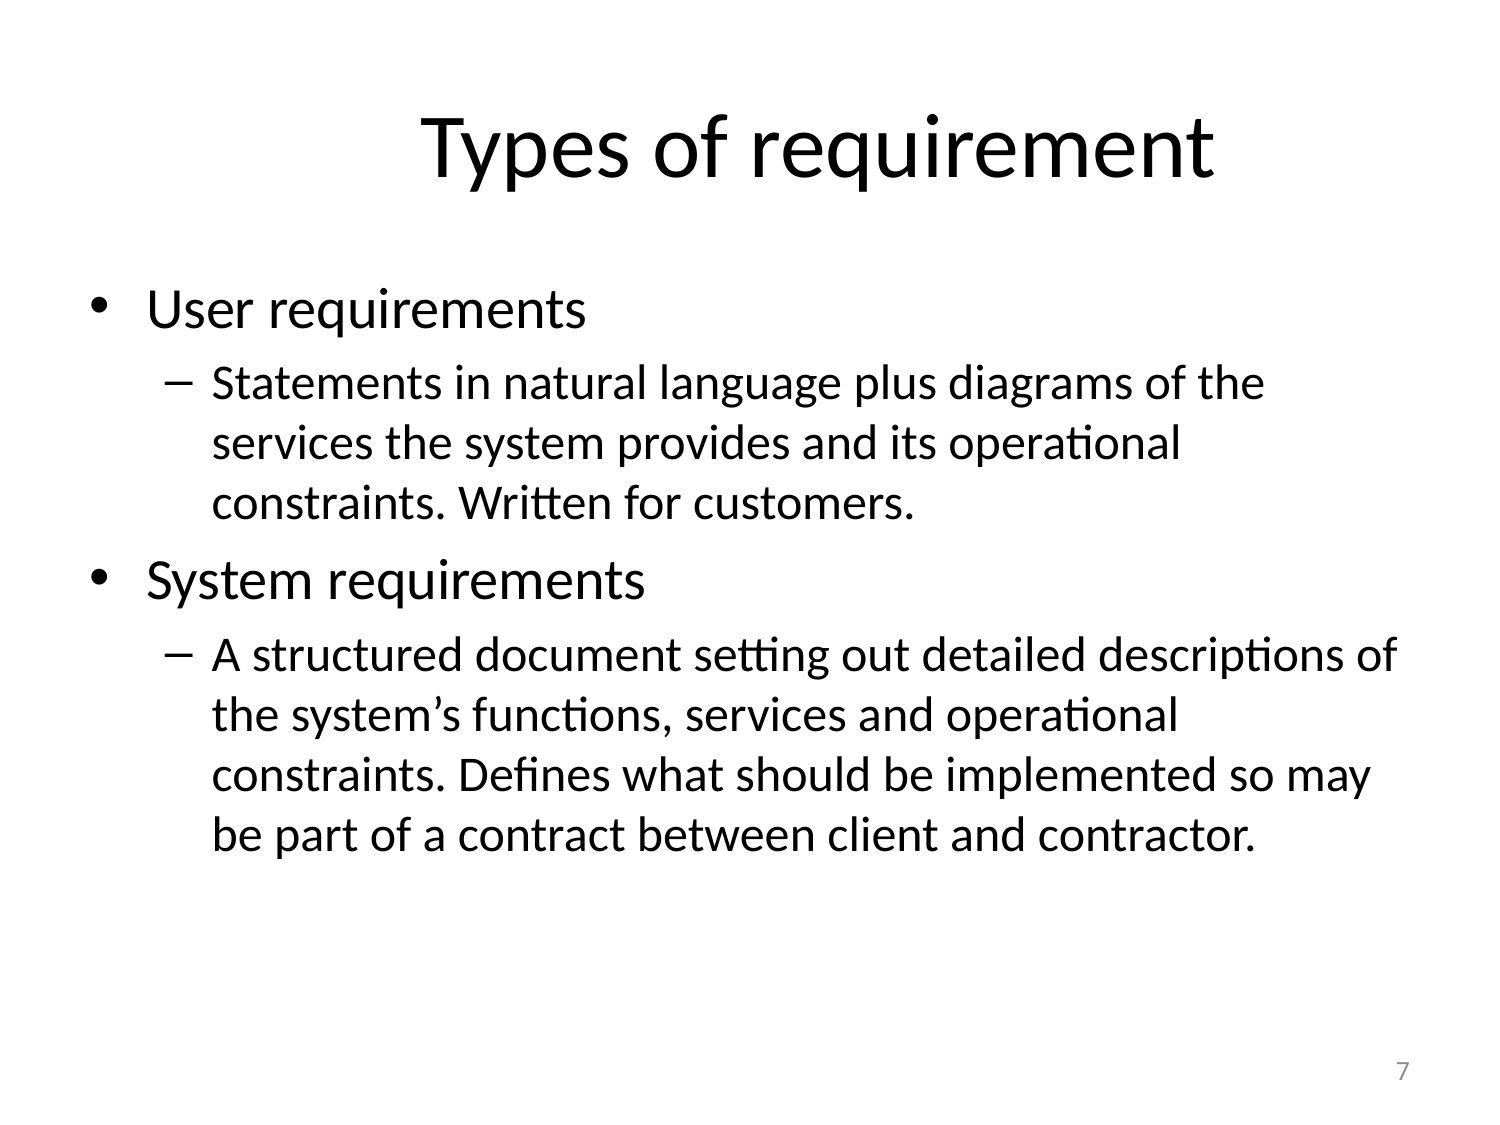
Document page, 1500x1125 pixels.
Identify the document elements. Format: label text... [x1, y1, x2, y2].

slide_number 7 [1074, 1042, 1425, 1103]
list User requirements Statements in natural language plus diagrams of the services the system provides and its operational constraints. Written for customers. System requirements A structured document setting out detailed descriptions of the system’s functions, services and operational constraints. Defines what should be implemented so may be part of a contract between client and contractor. [75, 262, 1425, 1005]
title Types of requirement [87, 50, 1500, 232]
